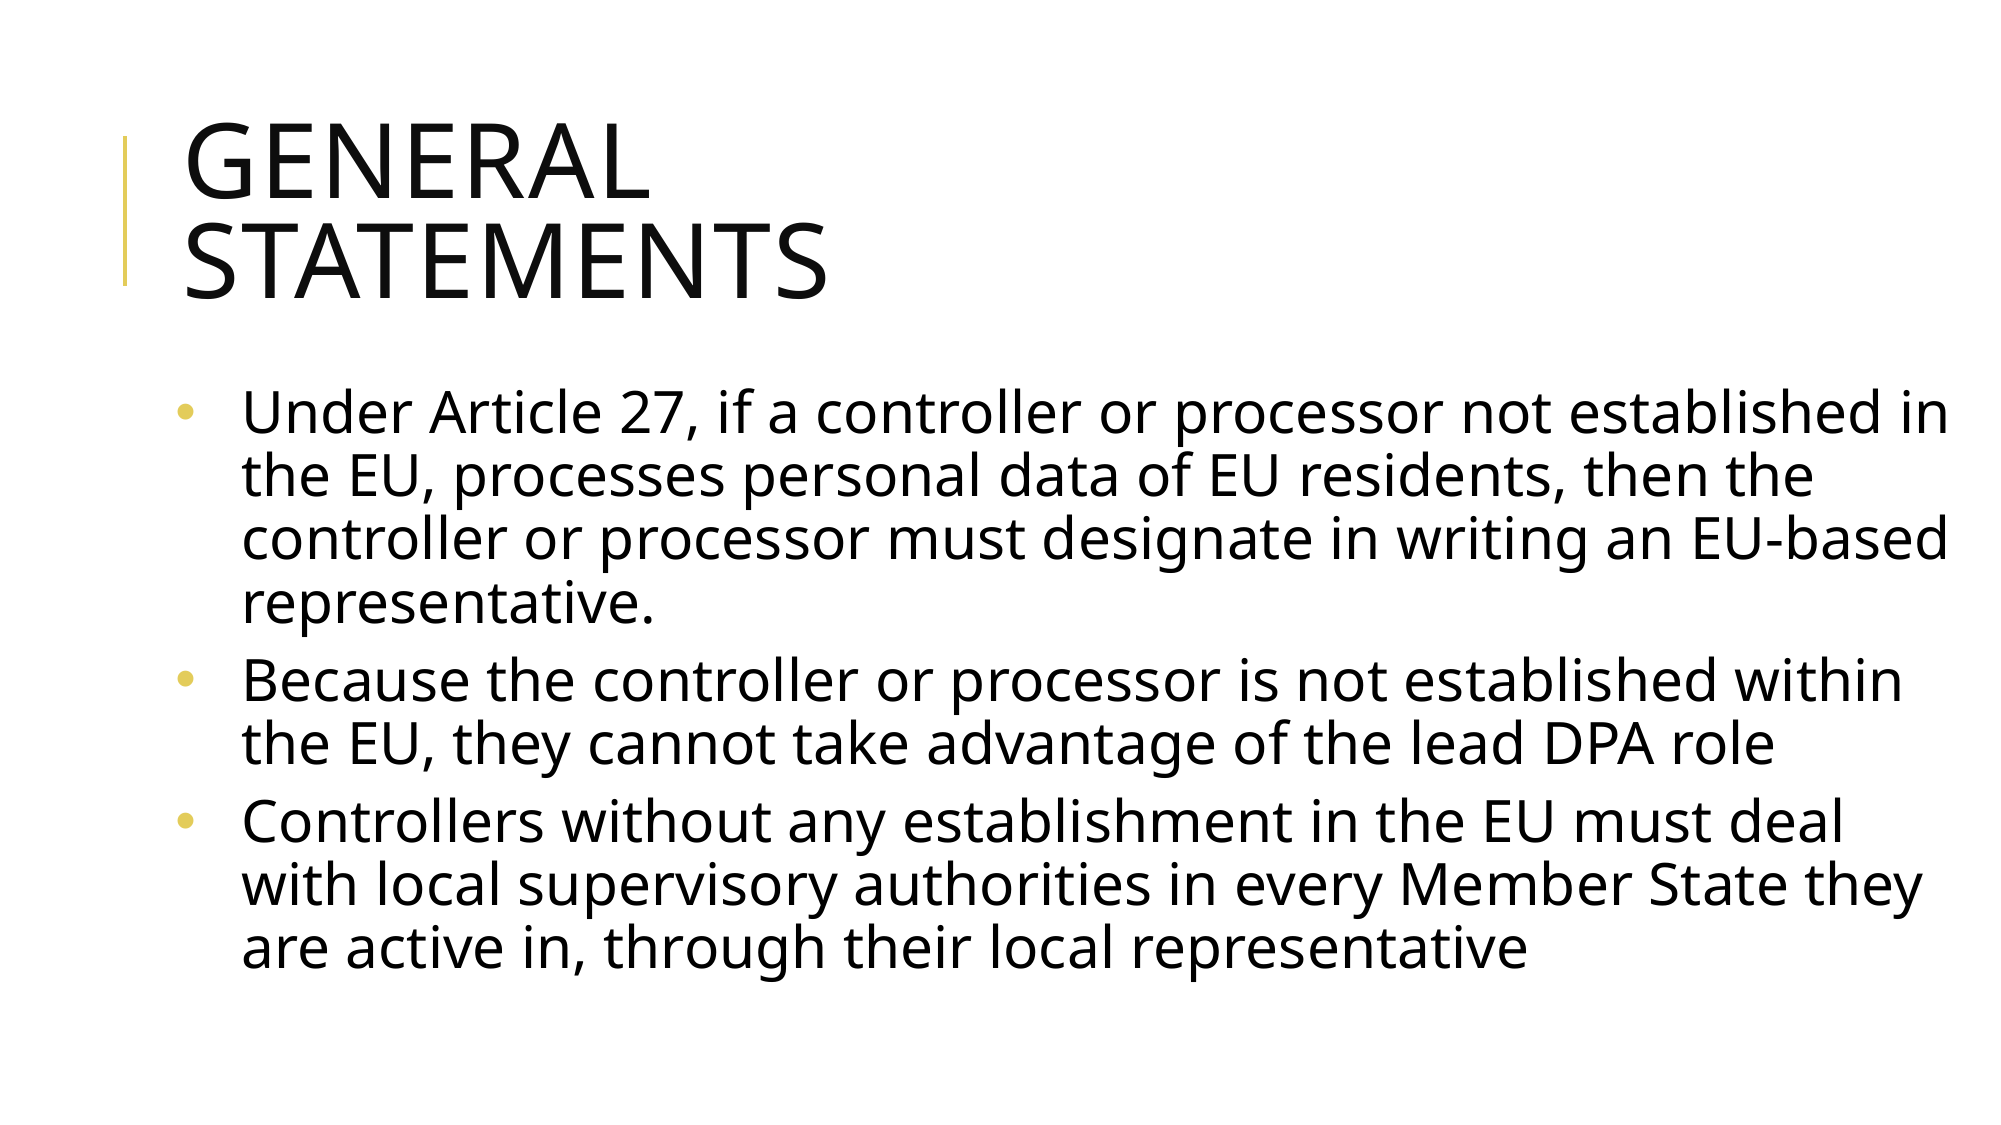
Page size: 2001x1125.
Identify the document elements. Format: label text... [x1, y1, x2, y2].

list Under Article 27, if a controller or processor not established in the EU, processes personal data of EU residents, then the controller or processor must designate in writing an EU-based representative. Because the controller or processor is not established within the EU, they cannot take advantage of the lead DPA role Controllers without any establishment in the EU must deal with local supervisory authorities in every Member State they are active in, through their local representative [168, 375, 1963, 1035]
title General statements [168, 96, 1164, 342]
